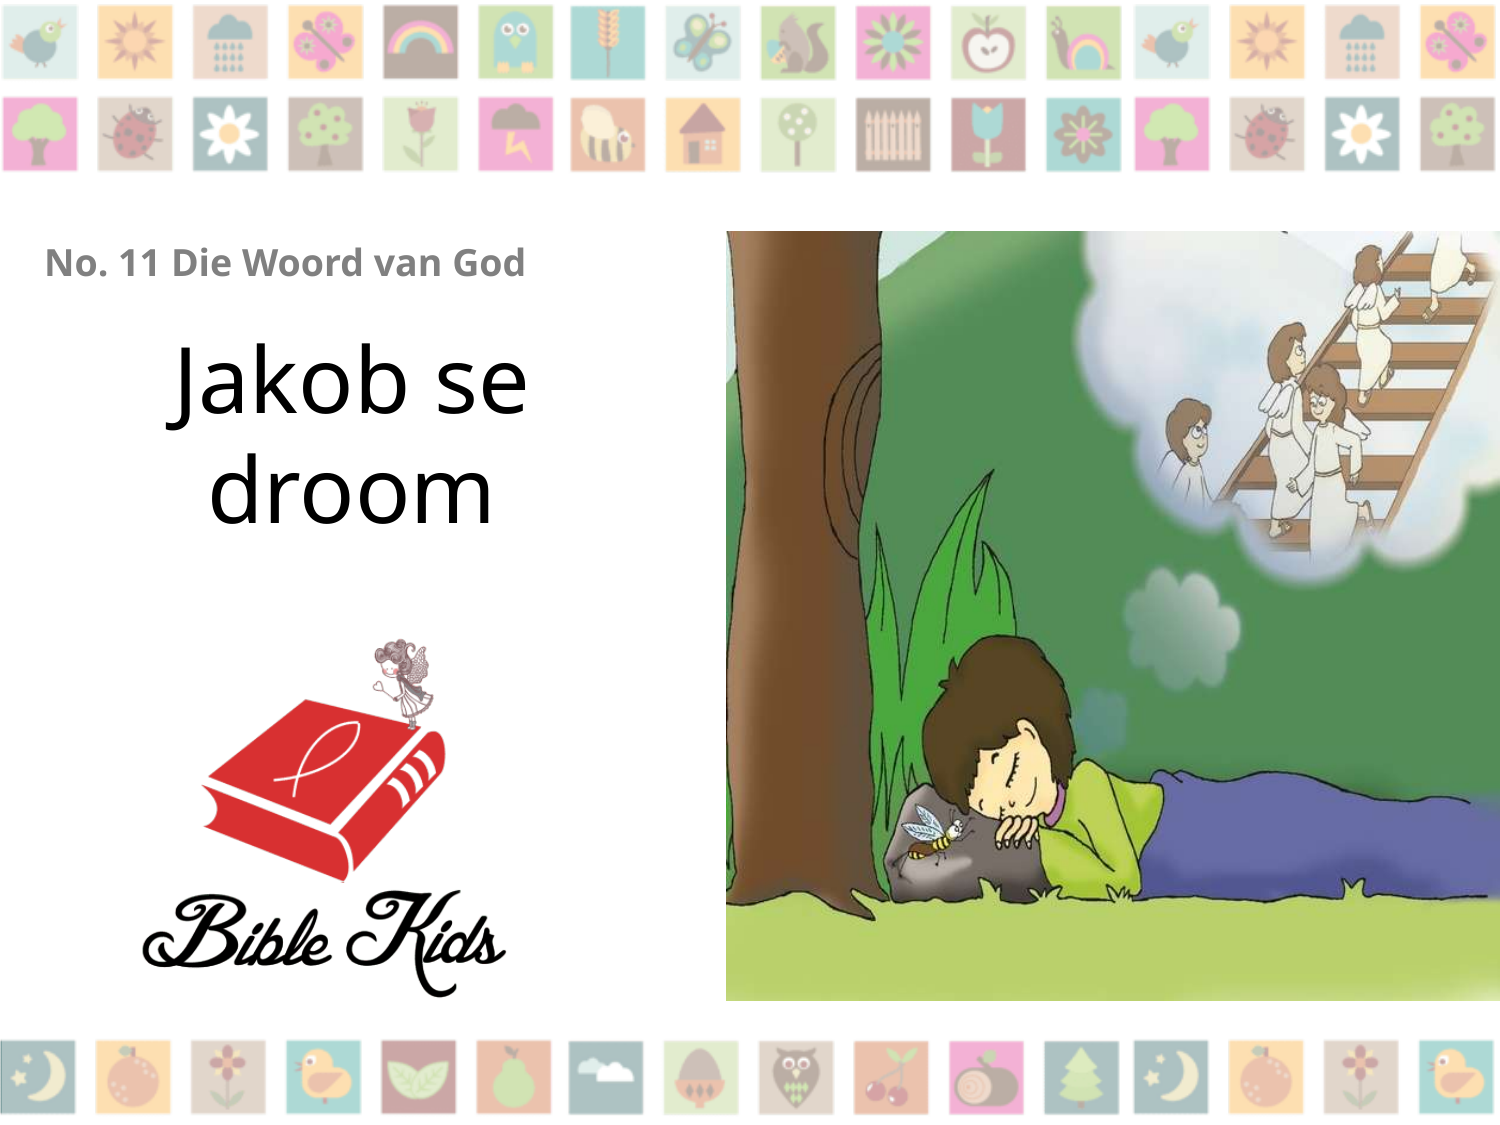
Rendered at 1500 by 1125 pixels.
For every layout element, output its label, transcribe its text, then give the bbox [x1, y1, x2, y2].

picture [117, 600, 544, 1027]
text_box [0, 1028, 1500, 1118]
text_box Jakob se droom [29, 314, 675, 550]
text_box No. 11 Die Woord van God [29, 231, 543, 292]
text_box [0, 3, 1500, 181]
picture [726, 231, 1500, 1002]
